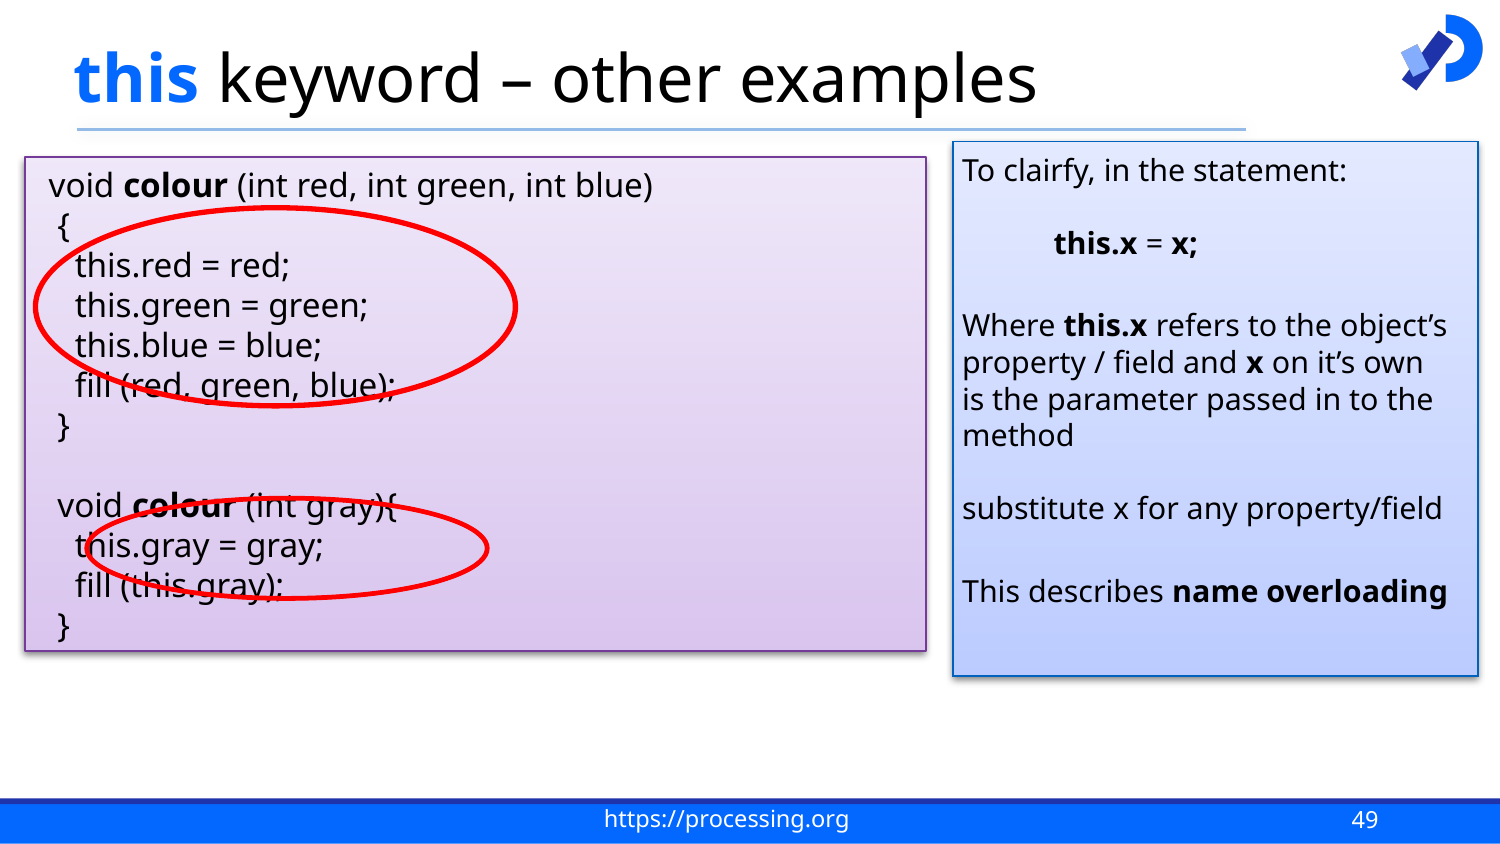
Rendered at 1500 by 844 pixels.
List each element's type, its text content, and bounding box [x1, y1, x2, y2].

slide_number 49 [1074, 799, 1388, 844]
text_box [32, 205, 519, 409]
text_box void colour (int red, int green, int blue) { this.red = red; this.green = green; this.blue = blue; fill (red, green, blue); } void colour (int gray){ this.gray = gray; fill (this.gray); } [24, 156, 927, 652]
title this keyword – other examples [64, 0, 1341, 126]
list To clairfy, in the statement: this.x = x; Where this.x refers to the object’s property / field and x on it’s own is the parameter passed in to the method substitute x for any property/field This describes name overloading [952, 141, 1479, 677]
text_box [84, 495, 490, 601]
footer https://processing.org [527, 802, 927, 843]
picture [1398, 9, 1485, 96]
